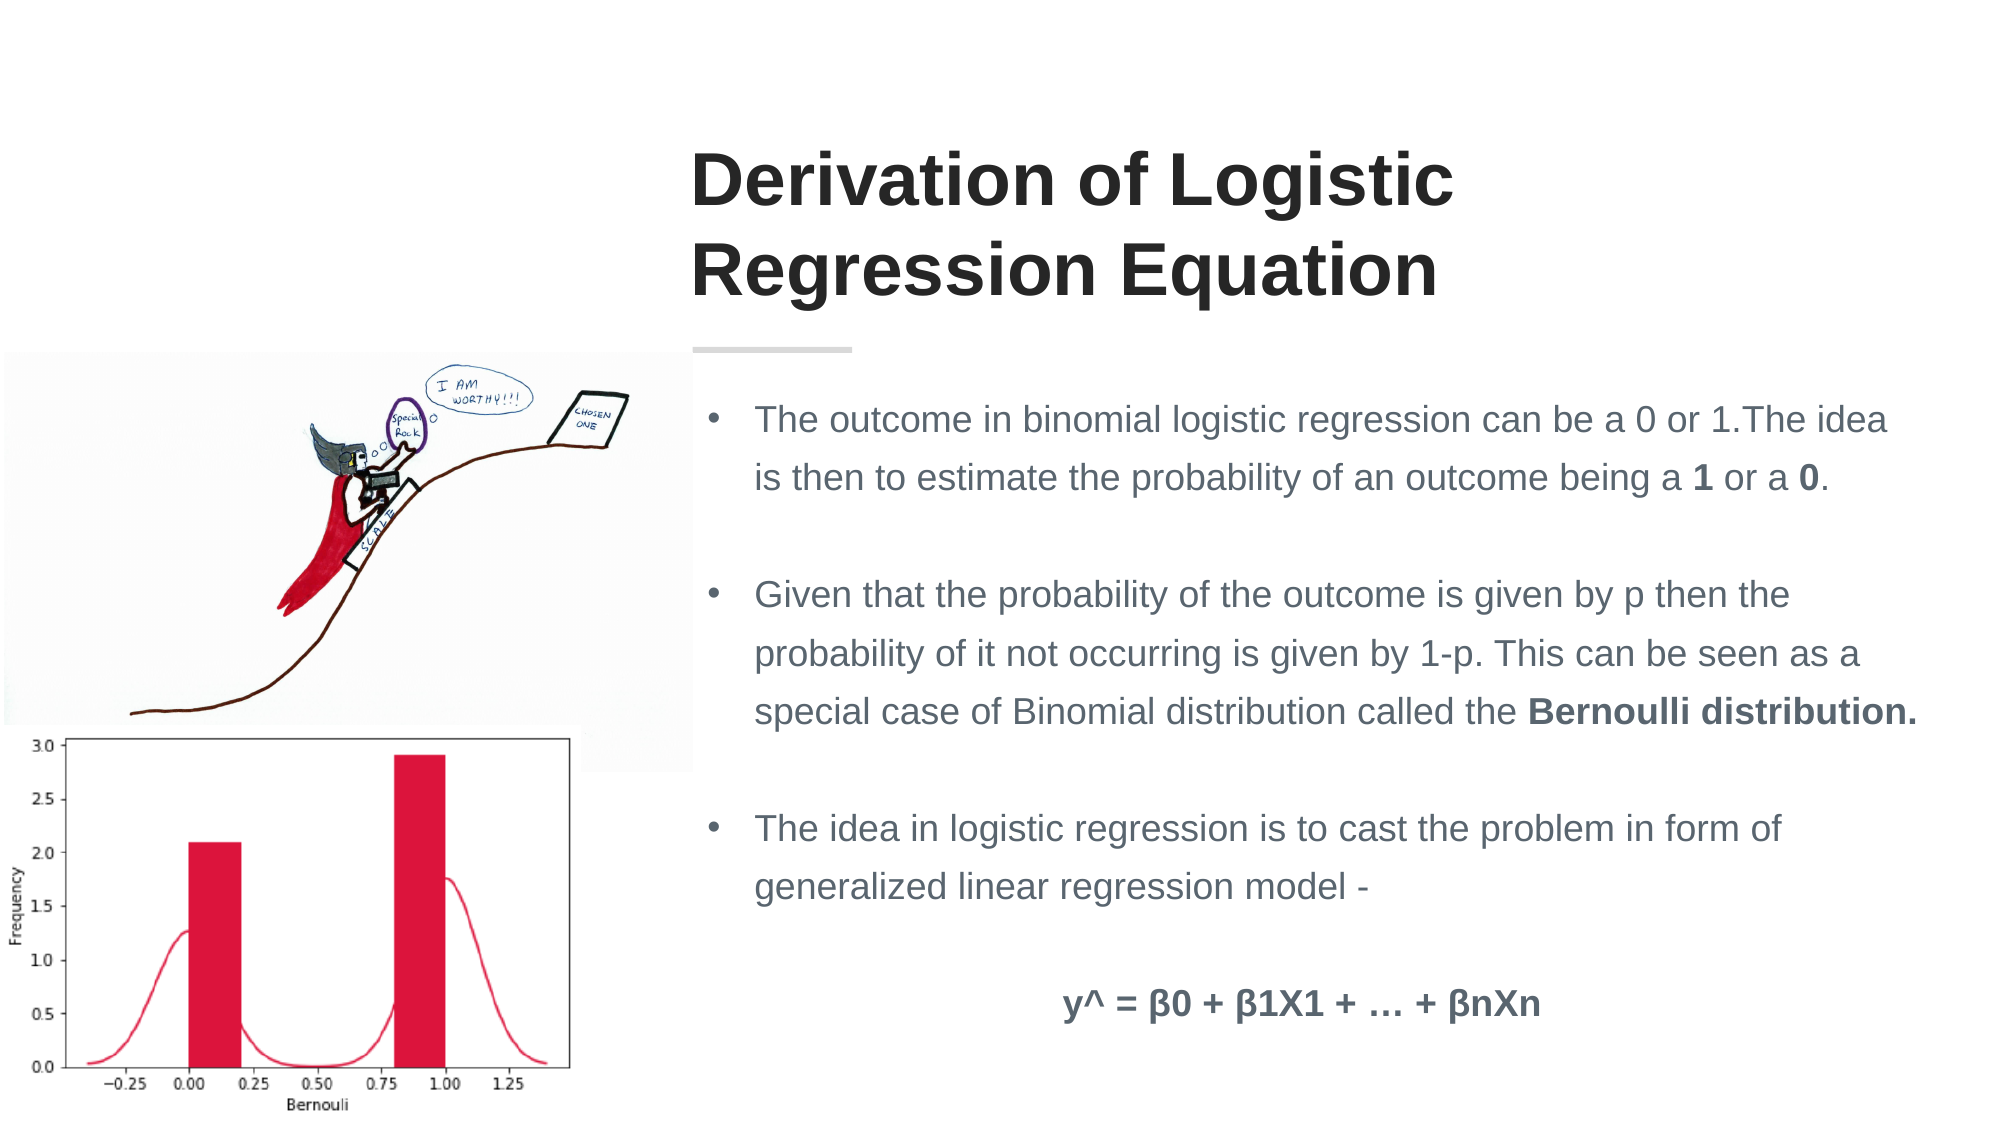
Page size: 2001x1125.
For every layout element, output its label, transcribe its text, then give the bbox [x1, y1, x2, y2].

text_box [692, 346, 853, 354]
text_box Derivation of Logistic Regression Equation [675, 123, 1891, 318]
picture [4, 725, 581, 1119]
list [4, 352, 693, 773]
text_box The outcome in binomial logistic regression can be a 0 or 1.The idea is then to estimate the probability of an outcome being a 1 or a 0. Given that the probability of the outcome is given by p then the probability of it not occurring is given by 1-p. This can be seen as a special case of Binomial distribution called the Bernoulli distribution. The idea in logistic regression is to cast the problem in form of generalized linear regression model - y^ = β0 + β1X1 + … + βnXn [692, 373, 1934, 1032]
